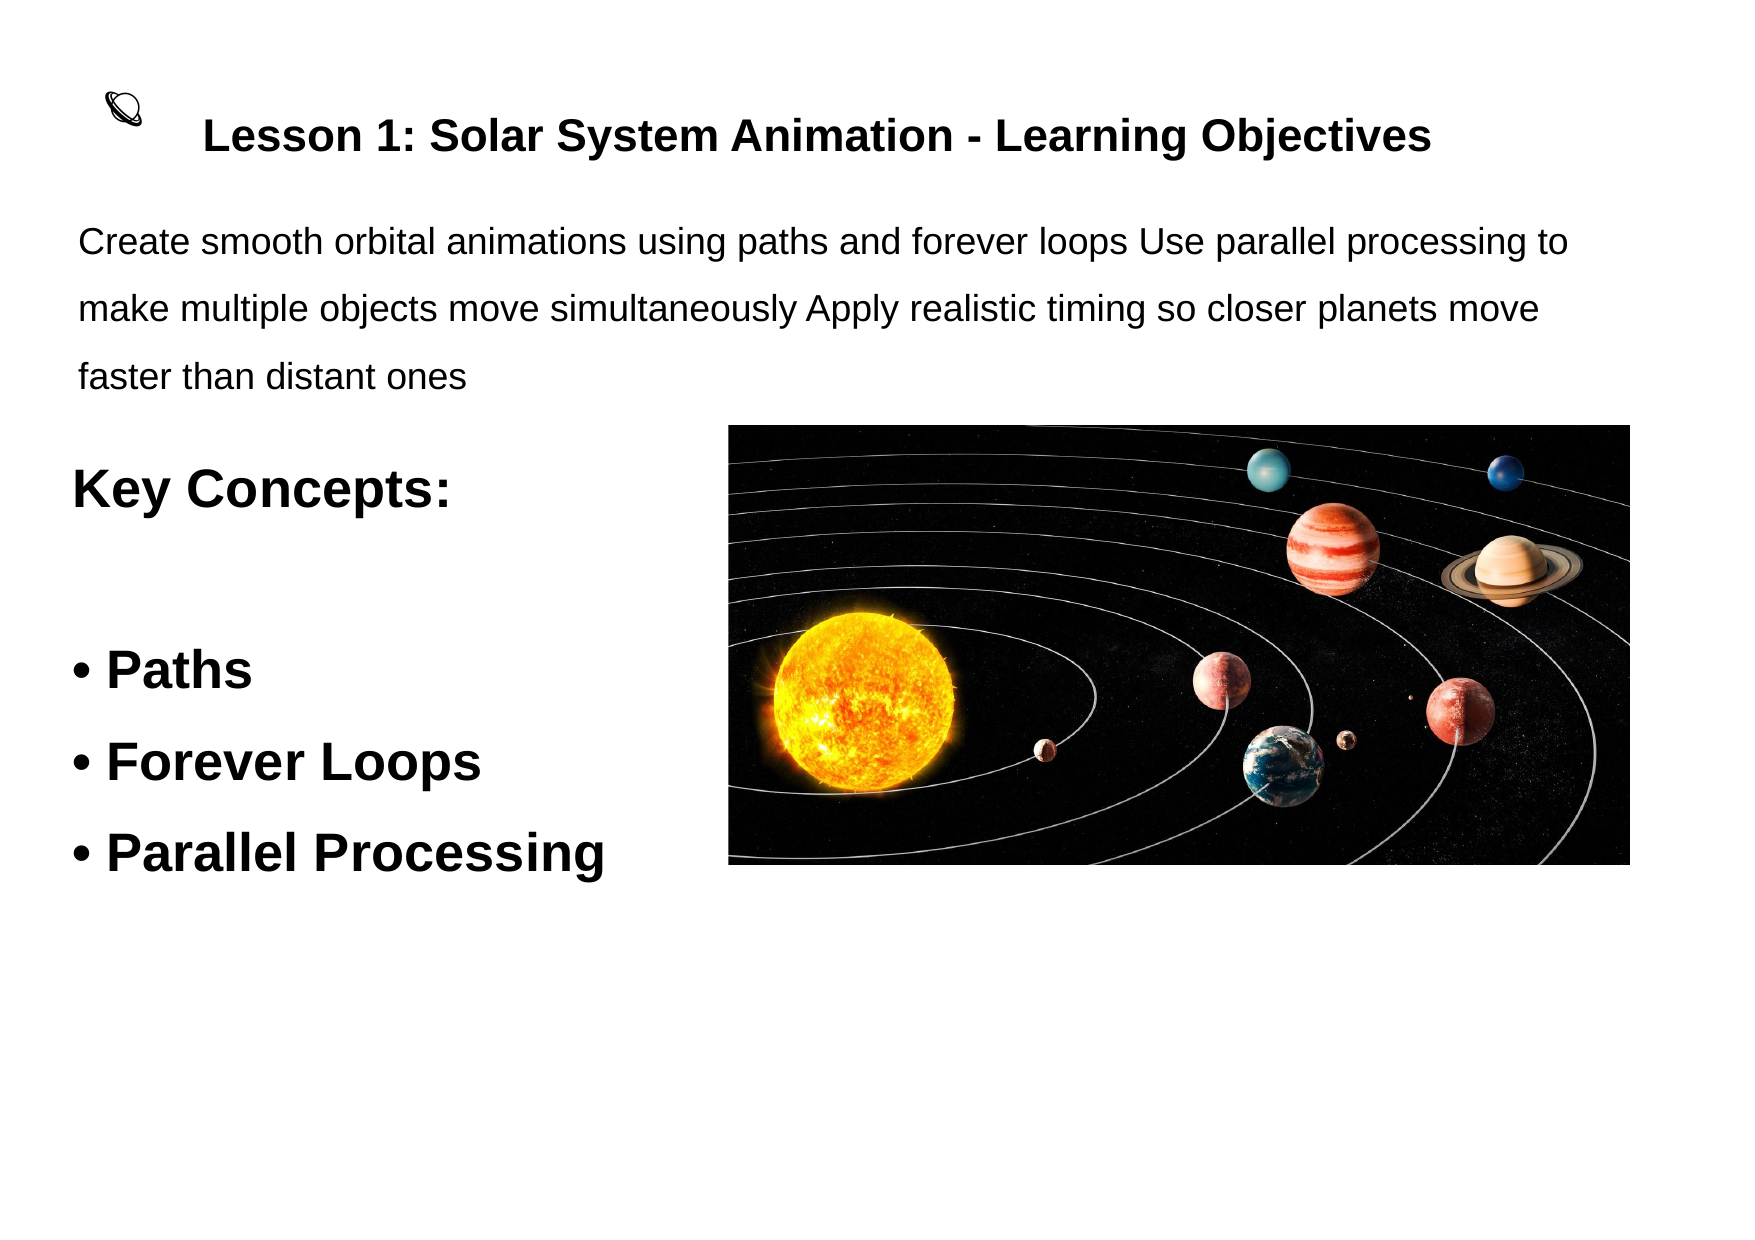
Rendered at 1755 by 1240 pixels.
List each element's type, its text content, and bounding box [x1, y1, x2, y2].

text_box Lesson 1: Solar System Animation - Learning Objectives [202, 83, 1476, 161]
text_box 🪐 [100, 59, 147, 135]
text_box [728, 425, 1630, 865]
text_box Create smooth orbital animations using paths and forever loops Use parallel processing to make multiple objects move simultaneously Apply realistic timing so closer planets move faster than distant ones [78, 194, 1630, 397]
text_box Key Concepts: • Paths • Forever Loops • Parallel Processing [72, 427, 834, 882]
